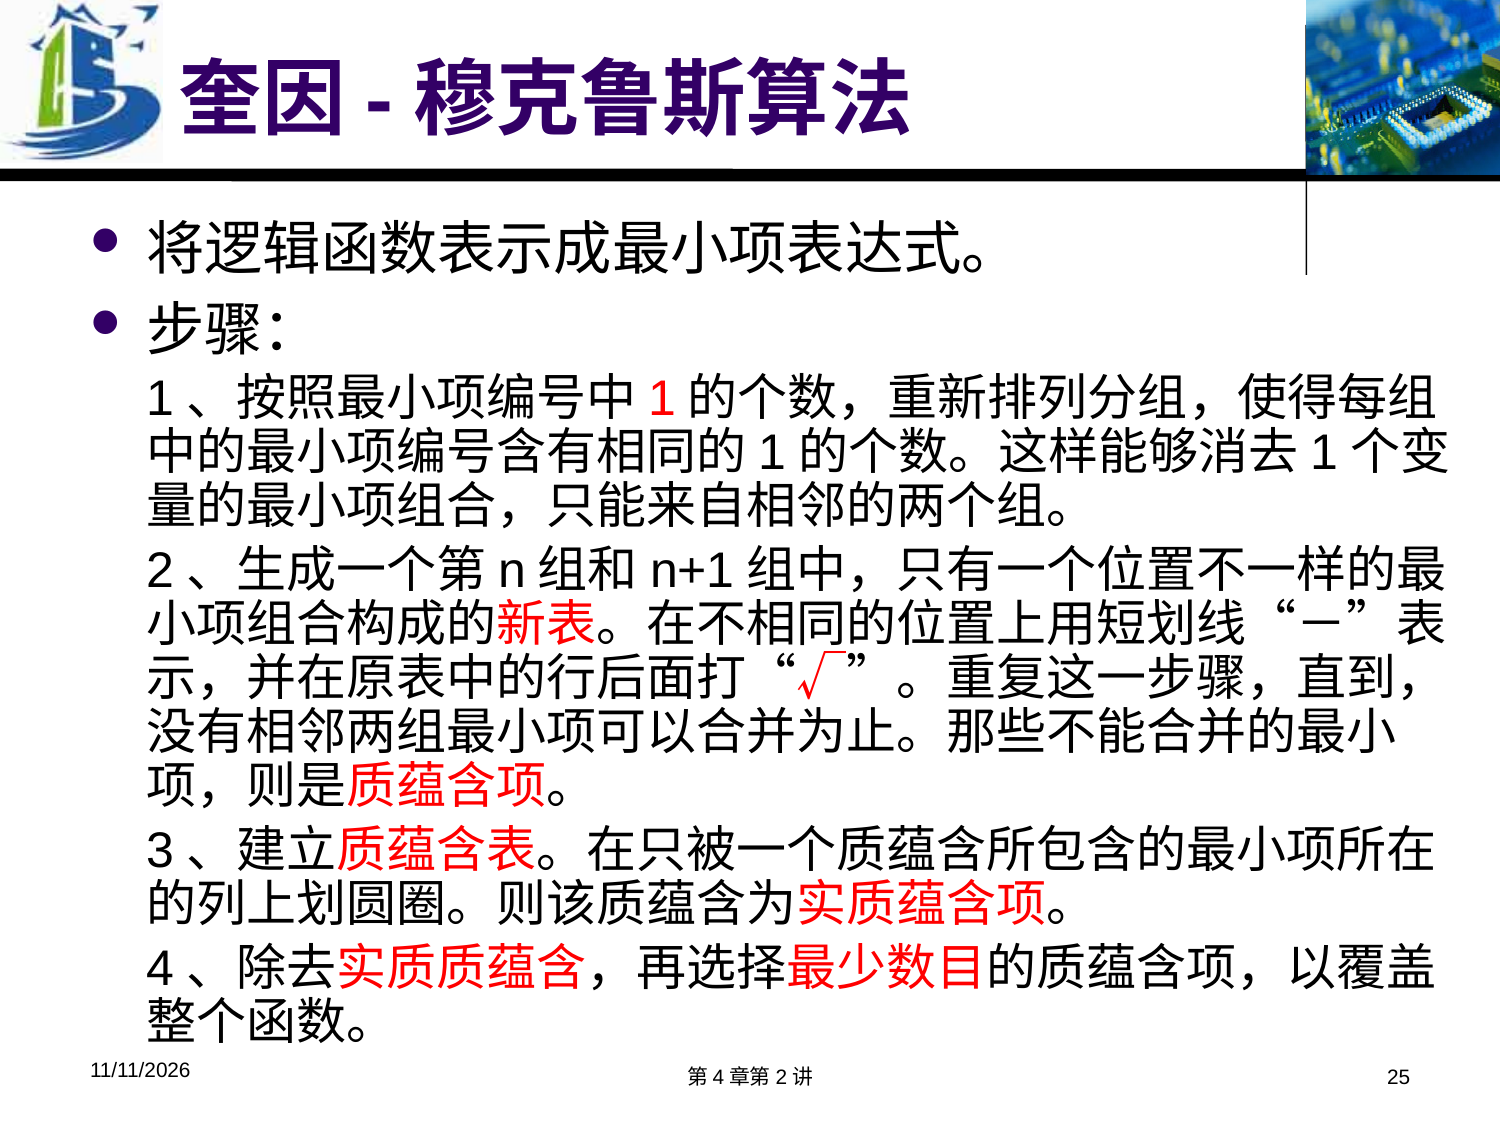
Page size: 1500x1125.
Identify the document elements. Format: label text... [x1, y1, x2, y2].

picture [1306, 0, 1500, 175]
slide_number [74, 1071, 426, 1101]
picture [0, 0, 163, 163]
footer 第4章第2讲 [512, 1071, 988, 1101]
title 奎因-穆克鲁斯算法 [163, 30, 1298, 153]
list 将逻辑函数表示成最小项表达式。 步骤： 1、按照最小项编号中1的个数，重新排列分组，使得每组中的最小项编号含有相同的1的个数。这样能够消去1个变量的最小项组合，只能来自相邻的两个组。 2、生成一个第n组和n+1组中，只有一个位置不一样的最小项组合构成的新表。在不相同的位置上用短划线“－”表示，并在原表中的行后面打“√”。重复这一步骤，直到，没有相邻两组最小项可以合并为止。那些不能合并的最小项，则是质蕴含项。 3、建立质蕴含表。在只被一个质蕴含所包含的最小项所在的列上划圆圈。则该质蕴含为实质蕴含项。 4、除去实质质蕴含，再选择最少数目的质蕴含项，以覆盖整个函数。 [74, 203, 1500, 1071]
slide_number 25 [1074, 1071, 1426, 1101]
